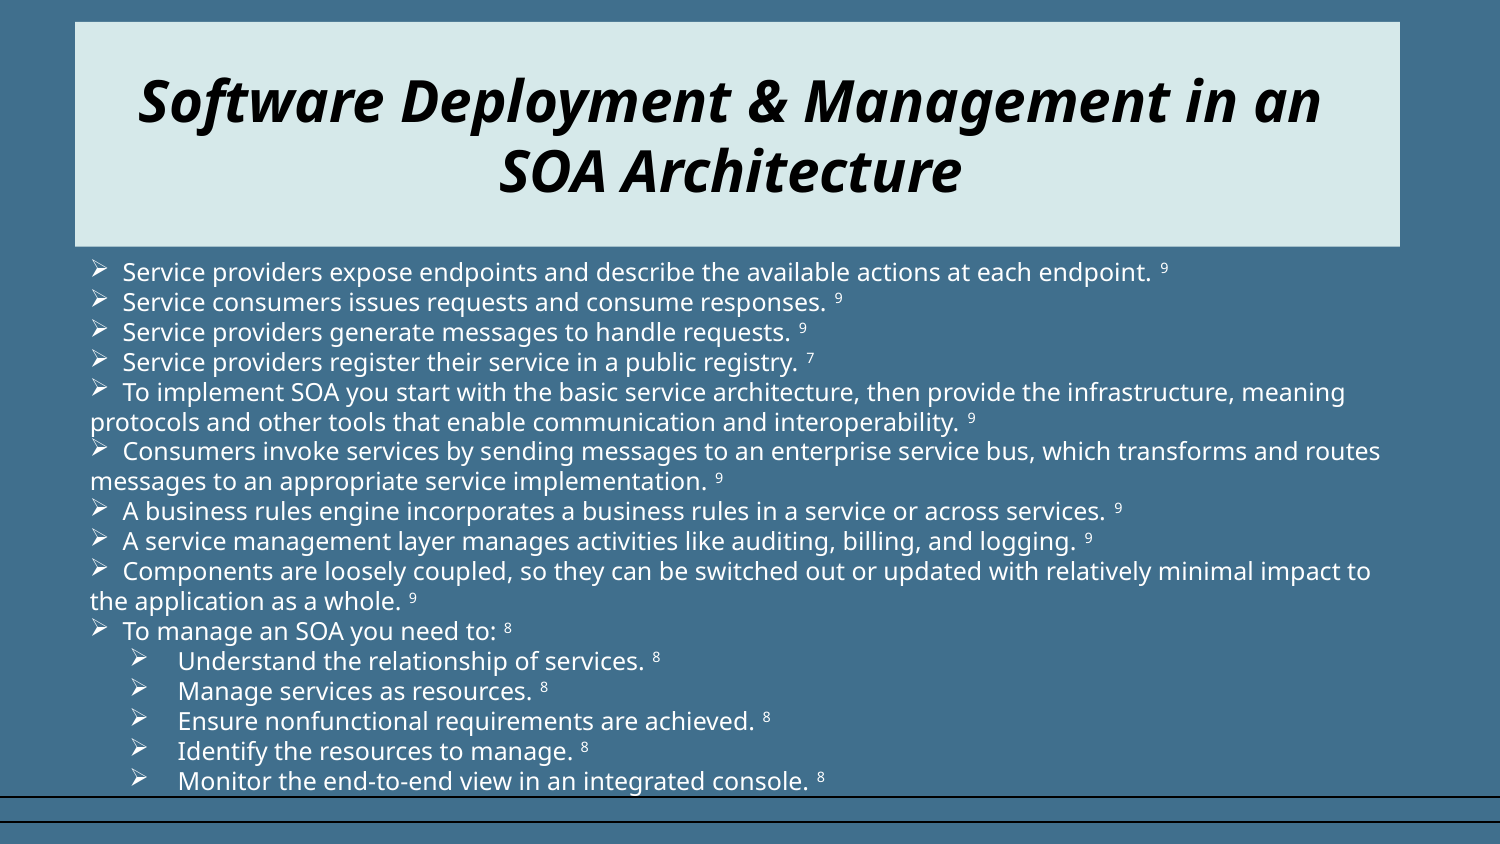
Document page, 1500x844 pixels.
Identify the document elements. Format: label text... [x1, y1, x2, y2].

text_box Service providers expose endpoints and describe the available actions at each endpoint. 9 Service consumers issues requests and consume responses. 9 Service providers generate messages to handle requests. 9 Service providers register their service in a public registry. 7 To implement SOA you start with the basic service architecture, then provide the infrastructure, meaning protocols and other tools that enable communication and interoperability. 9 Consumers invoke services by sending messages to an enterprise service bus, which transforms and routes messages to an appropriate service implementation. 9 A business rules engine incorporates a business rules in a service or across services. 9 A service management layer manages activities like auditing, billing, and logging. 9 Components are loosely coupled, so they can be switched out or updated with relatively minimal impact to the application as a whole. 9 To manage an SOA you need to: 8 Understand the relationship of services. 8 Manage services as resources. 8 Ensure nonfunctional requirements are achieved. 8 Identify the resources to manage. 8 Monitor the end-to-end view in an integrated console. 8 [74, 248, 1425, 795]
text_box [0, 796, 1500, 823]
text_box Software Deployment & Management in an SOA Architecture [87, 29, 1375, 239]
text_box [73, 20, 1402, 249]
